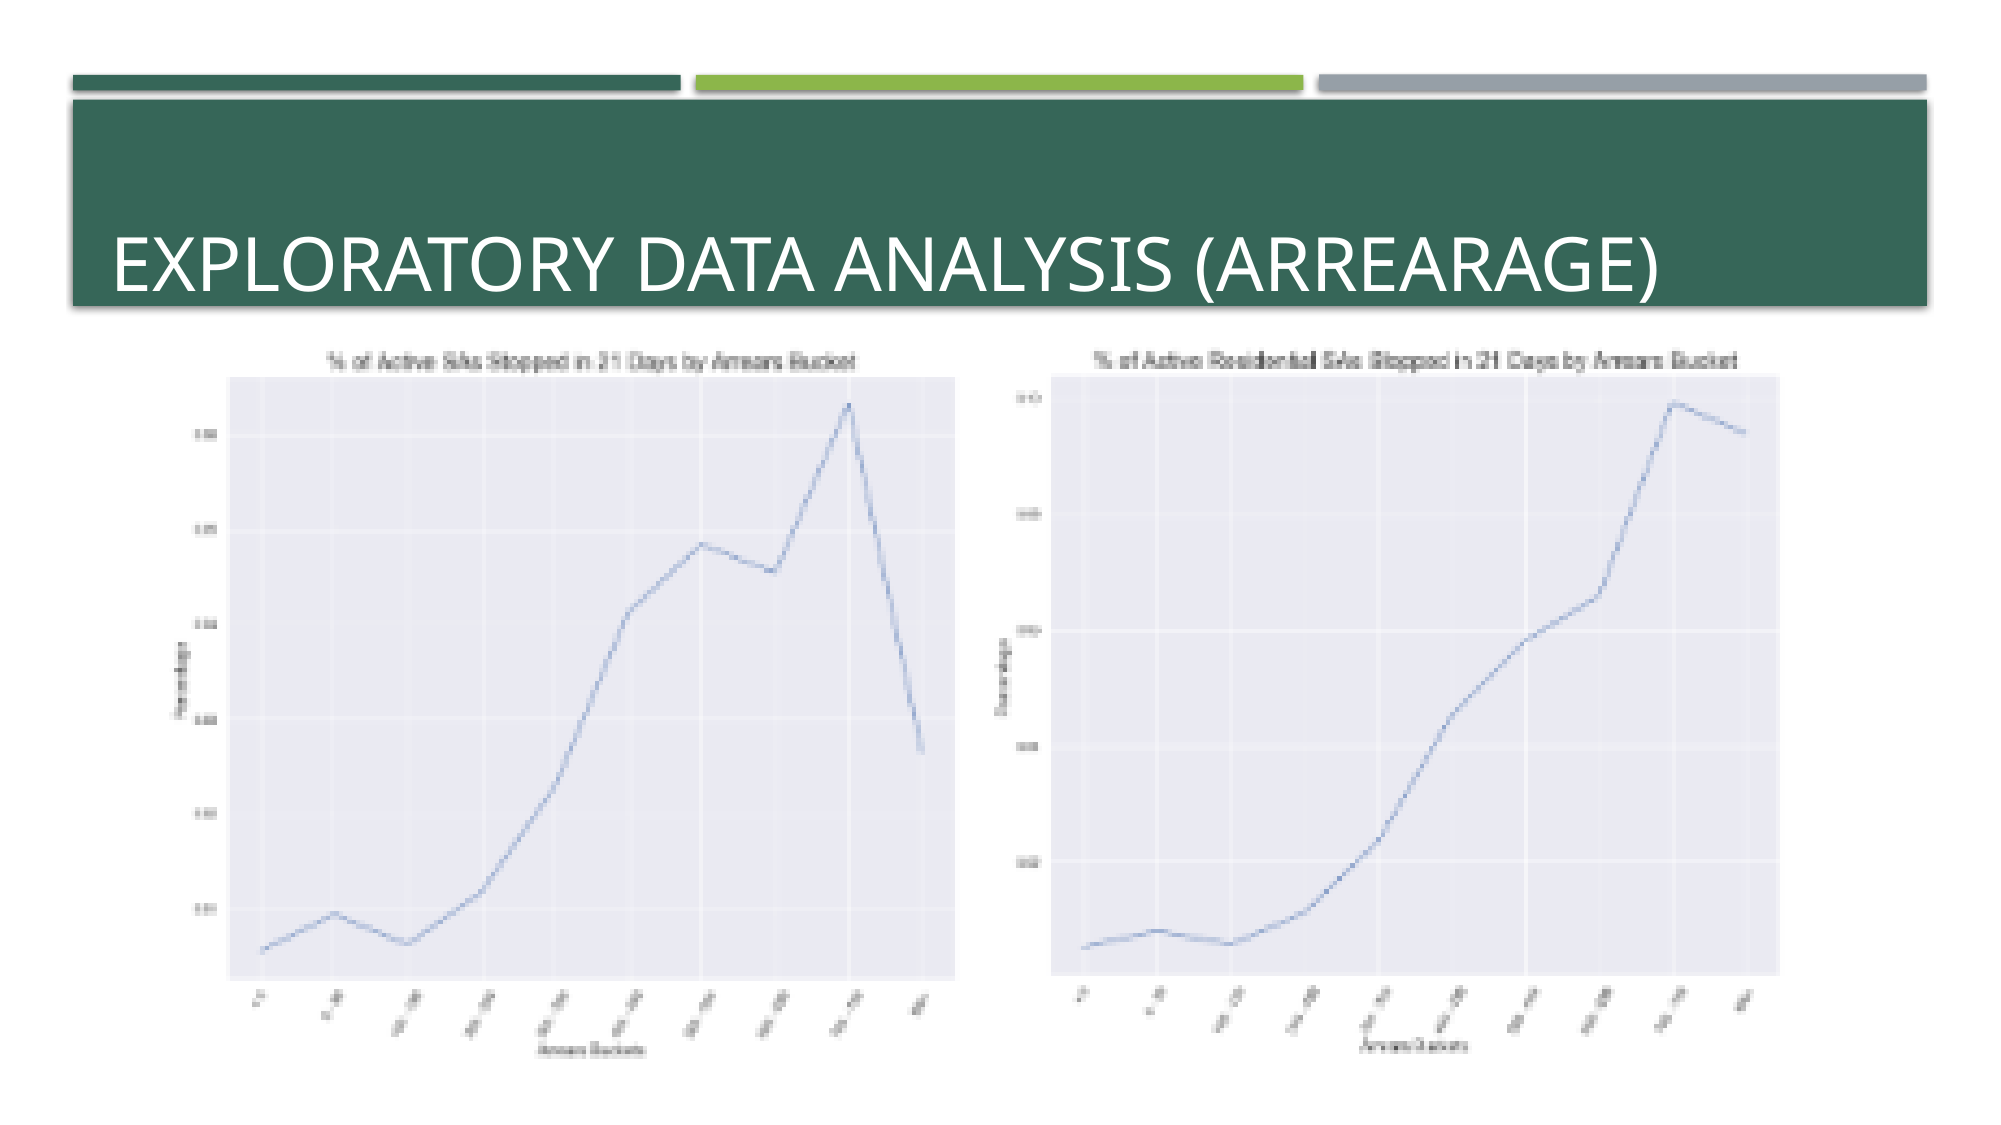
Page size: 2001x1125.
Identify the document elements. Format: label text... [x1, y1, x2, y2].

title Exploratory data analysis (Arrearage) [95, 127, 1899, 315]
picture [148, 329, 1846, 1082]
